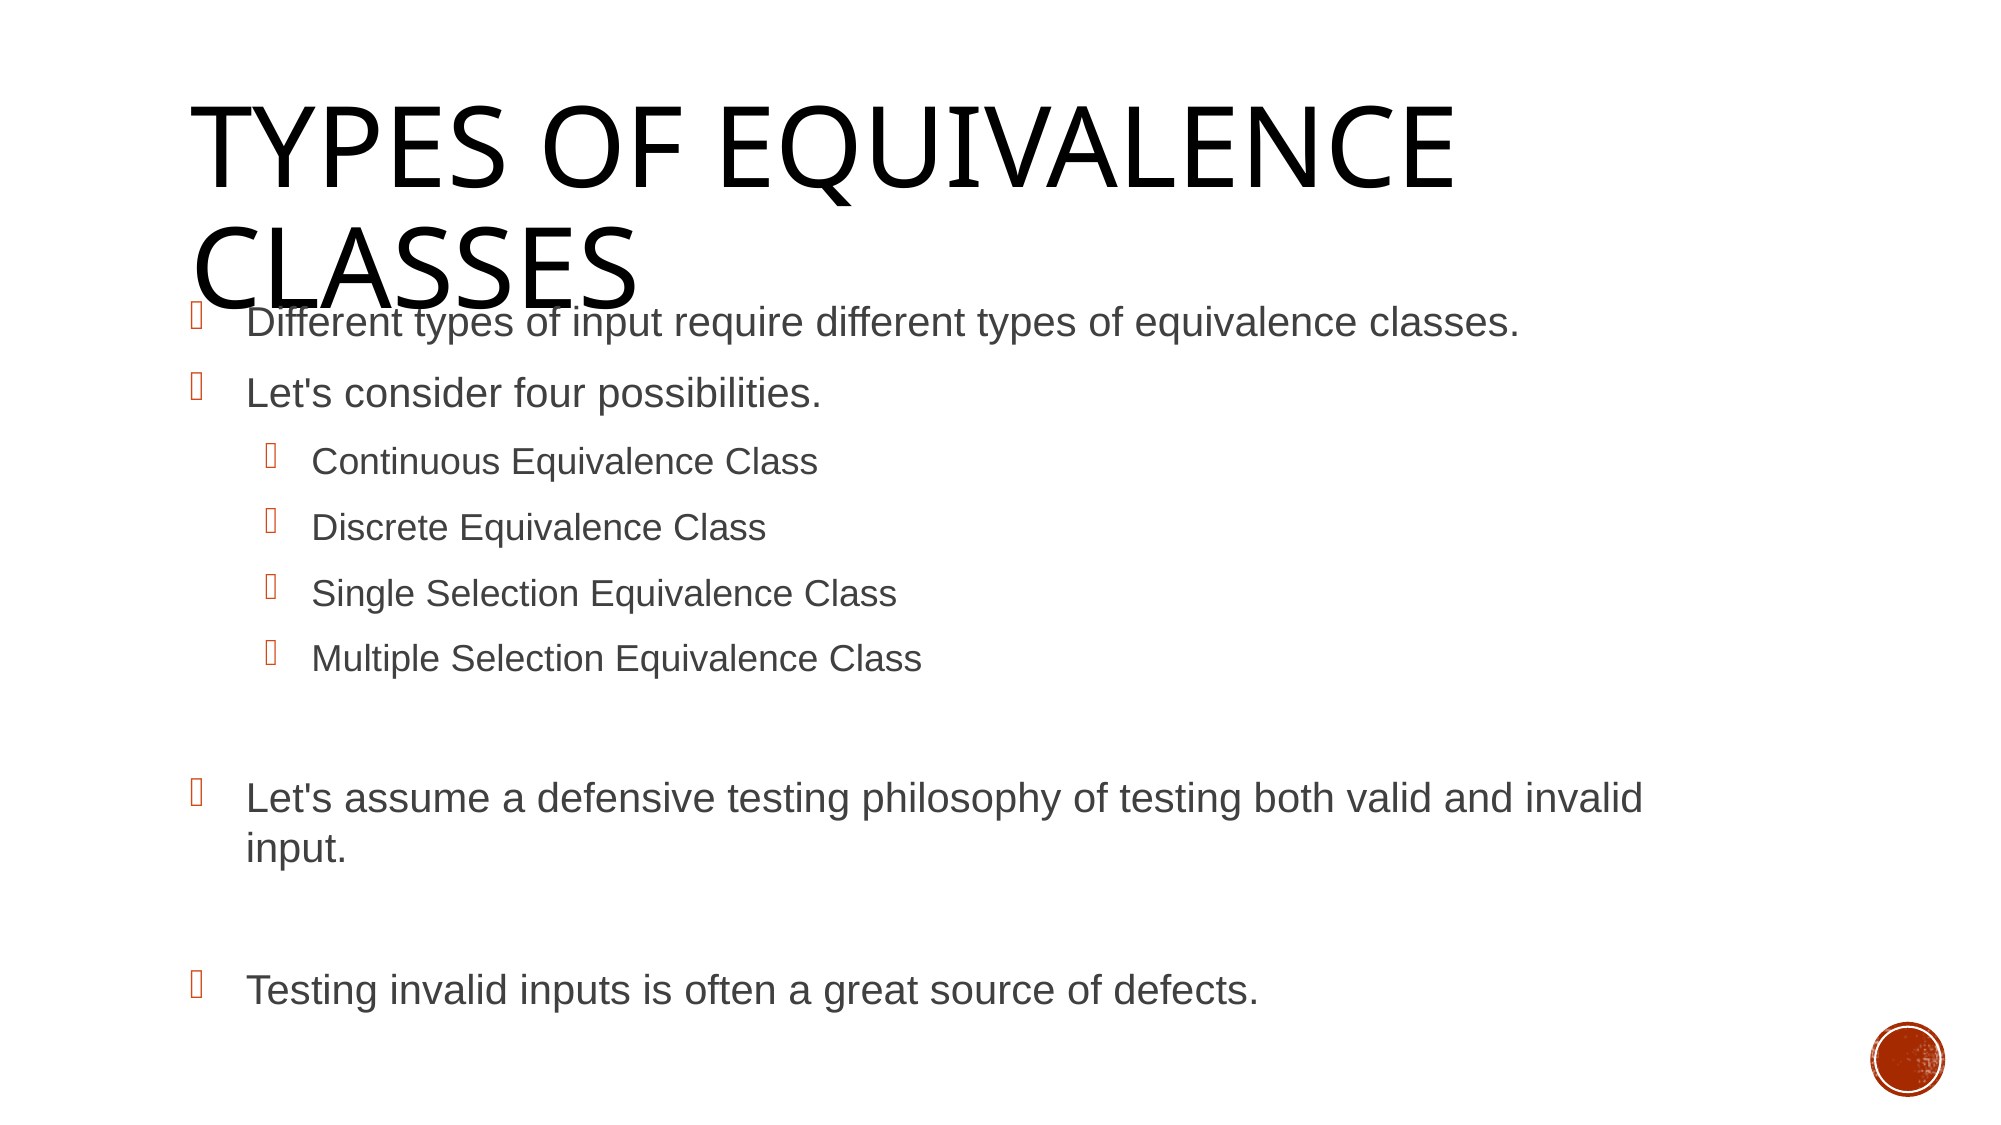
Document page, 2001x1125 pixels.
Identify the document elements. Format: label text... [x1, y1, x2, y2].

text_box Different types of input require different types of equivalence classes. Let's consider four possibilities. Continuous Equivalence Class Discrete Equivalence Class Single Selection Equivalence Class Multiple Selection Equivalence Class Let's assume a defensive testing philosophy of testing both valid and invalid input. Testing invalid inputs is often a great source of defects. [174, 287, 1693, 1046]
title Types of Equivalence Classes [175, 79, 1826, 344]
